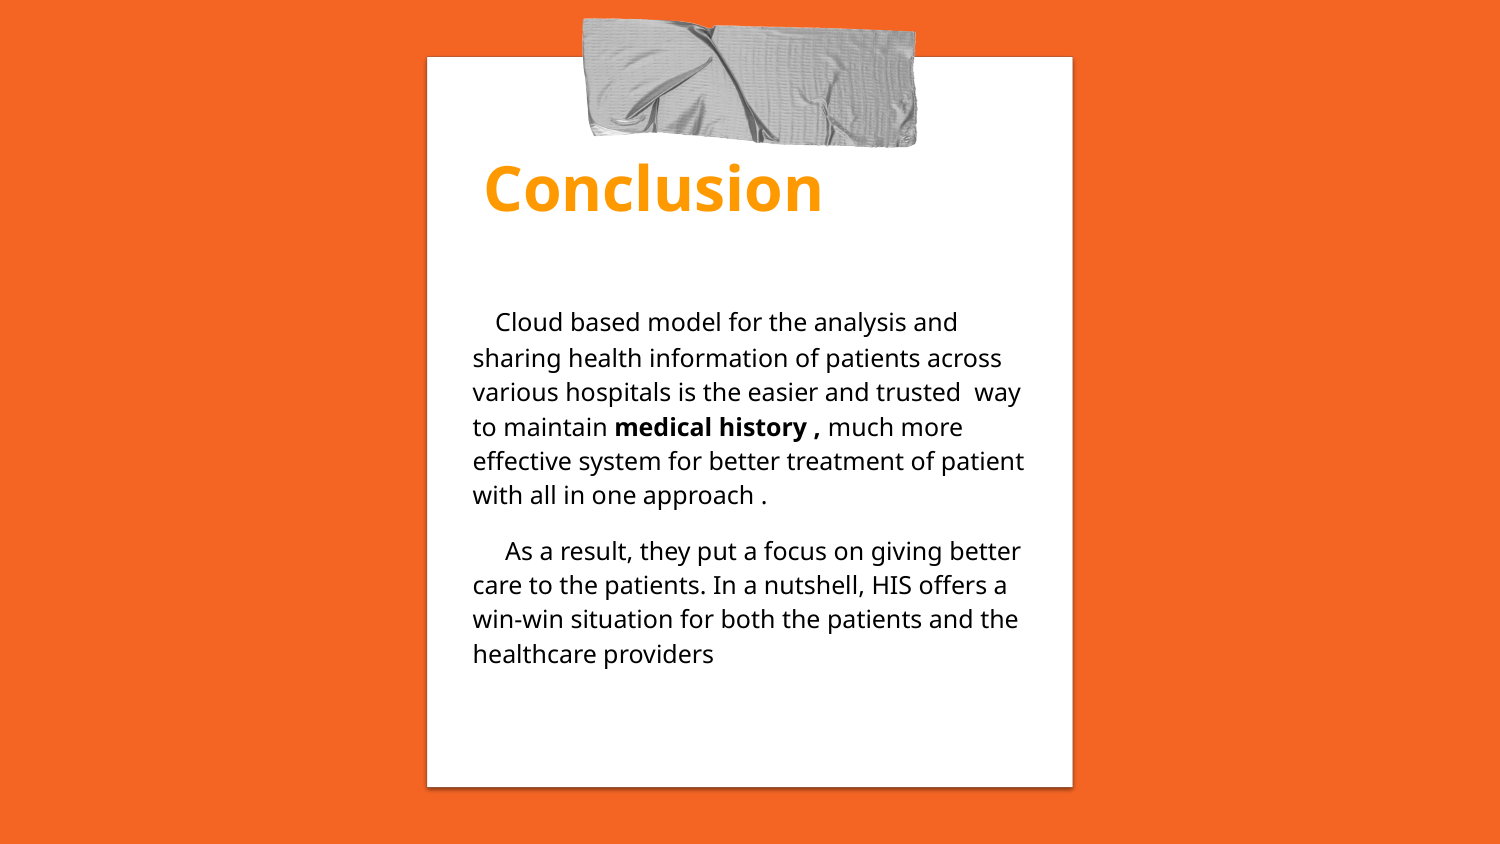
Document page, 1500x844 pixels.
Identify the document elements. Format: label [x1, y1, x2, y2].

picture [400, 16, 1100, 818]
